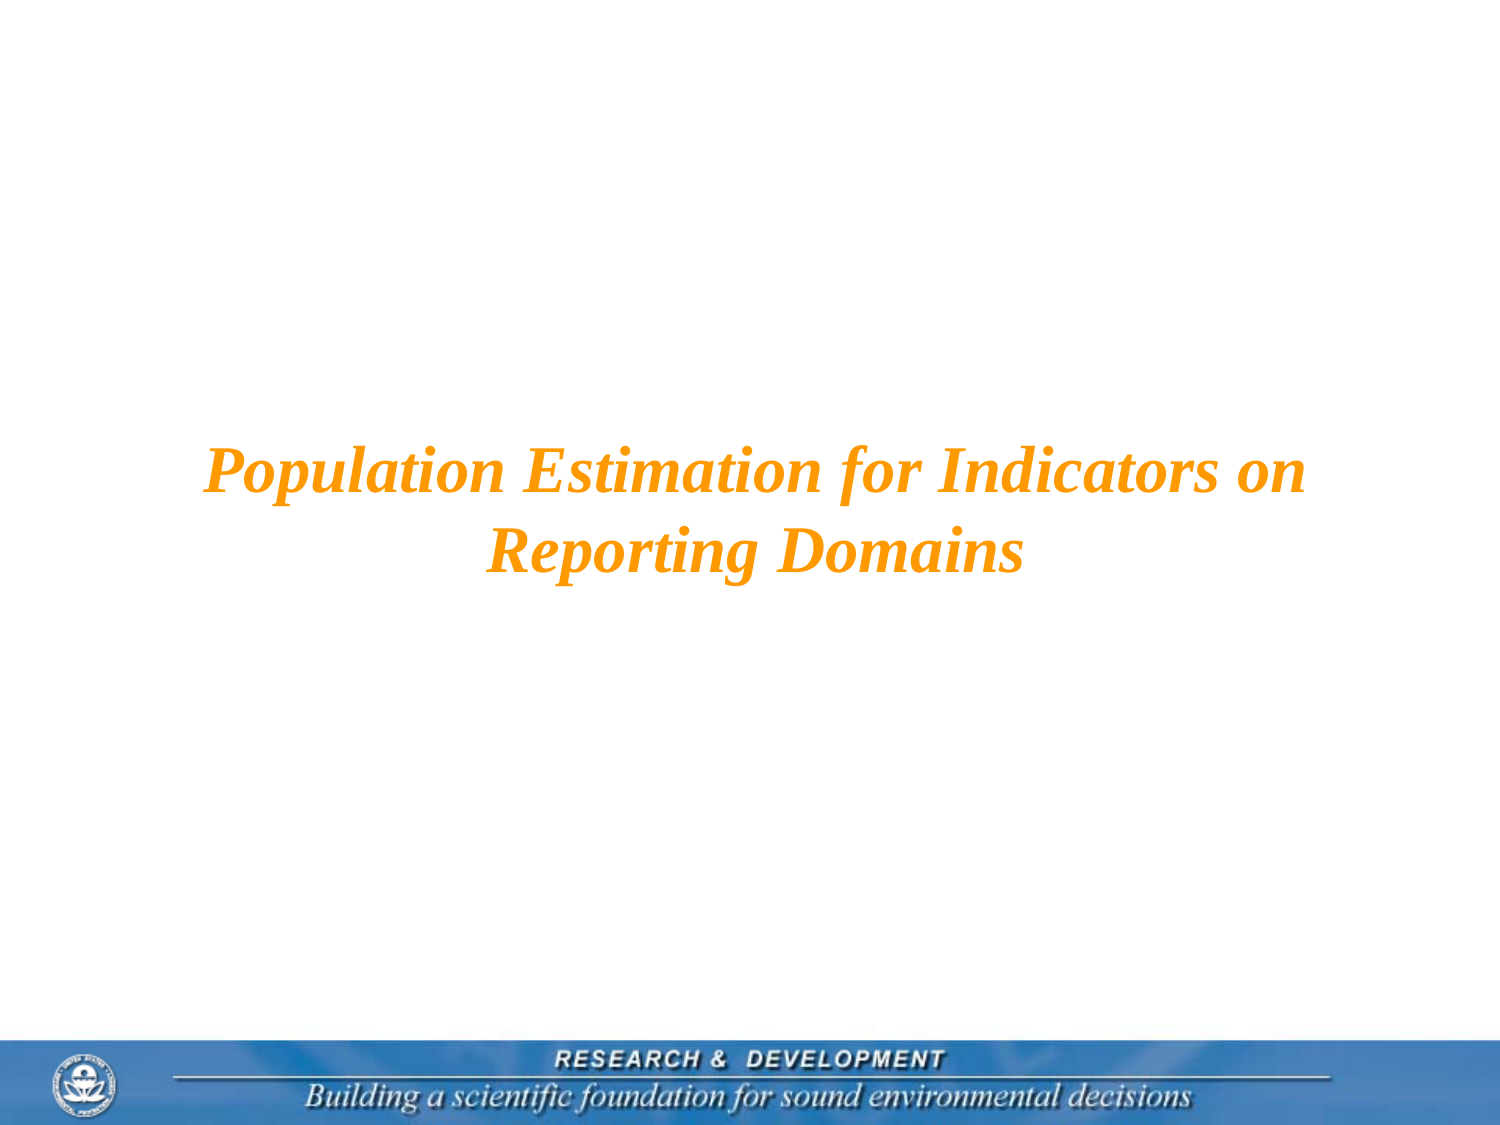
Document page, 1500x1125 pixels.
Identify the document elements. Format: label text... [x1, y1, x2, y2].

picture [0, 0, 1500, 1125]
title Population Estimation for Indicators on Reporting Domains [99, 412, 1413, 599]
